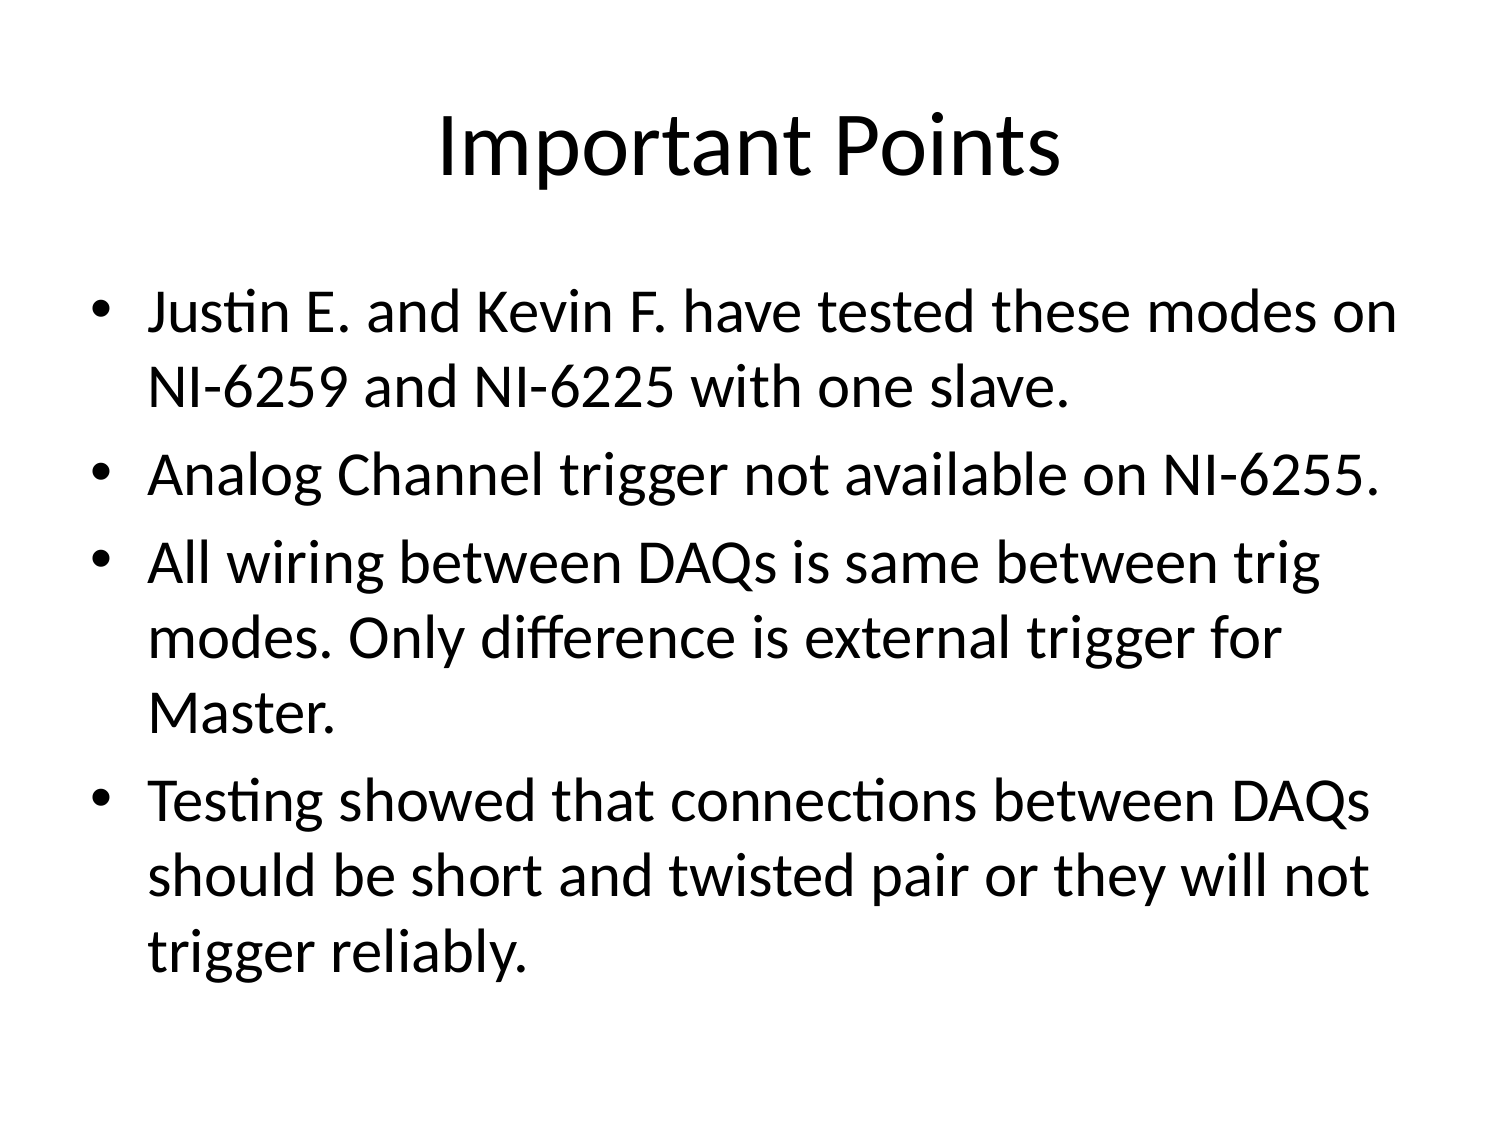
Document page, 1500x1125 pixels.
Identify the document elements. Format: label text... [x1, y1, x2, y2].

title Important Points [75, 45, 1425, 233]
list Justin E. and Kevin F. have tested these modes on NI-6259 and NI-6225 with one slave. Analog Channel trigger not available on NI-6255. All wiring between DAQs is same between trig modes. Only difference is external trigger for Master. Testing showed that connections between DAQs should be short and twisted pair or they will not trigger reliably. [75, 262, 1425, 1005]
